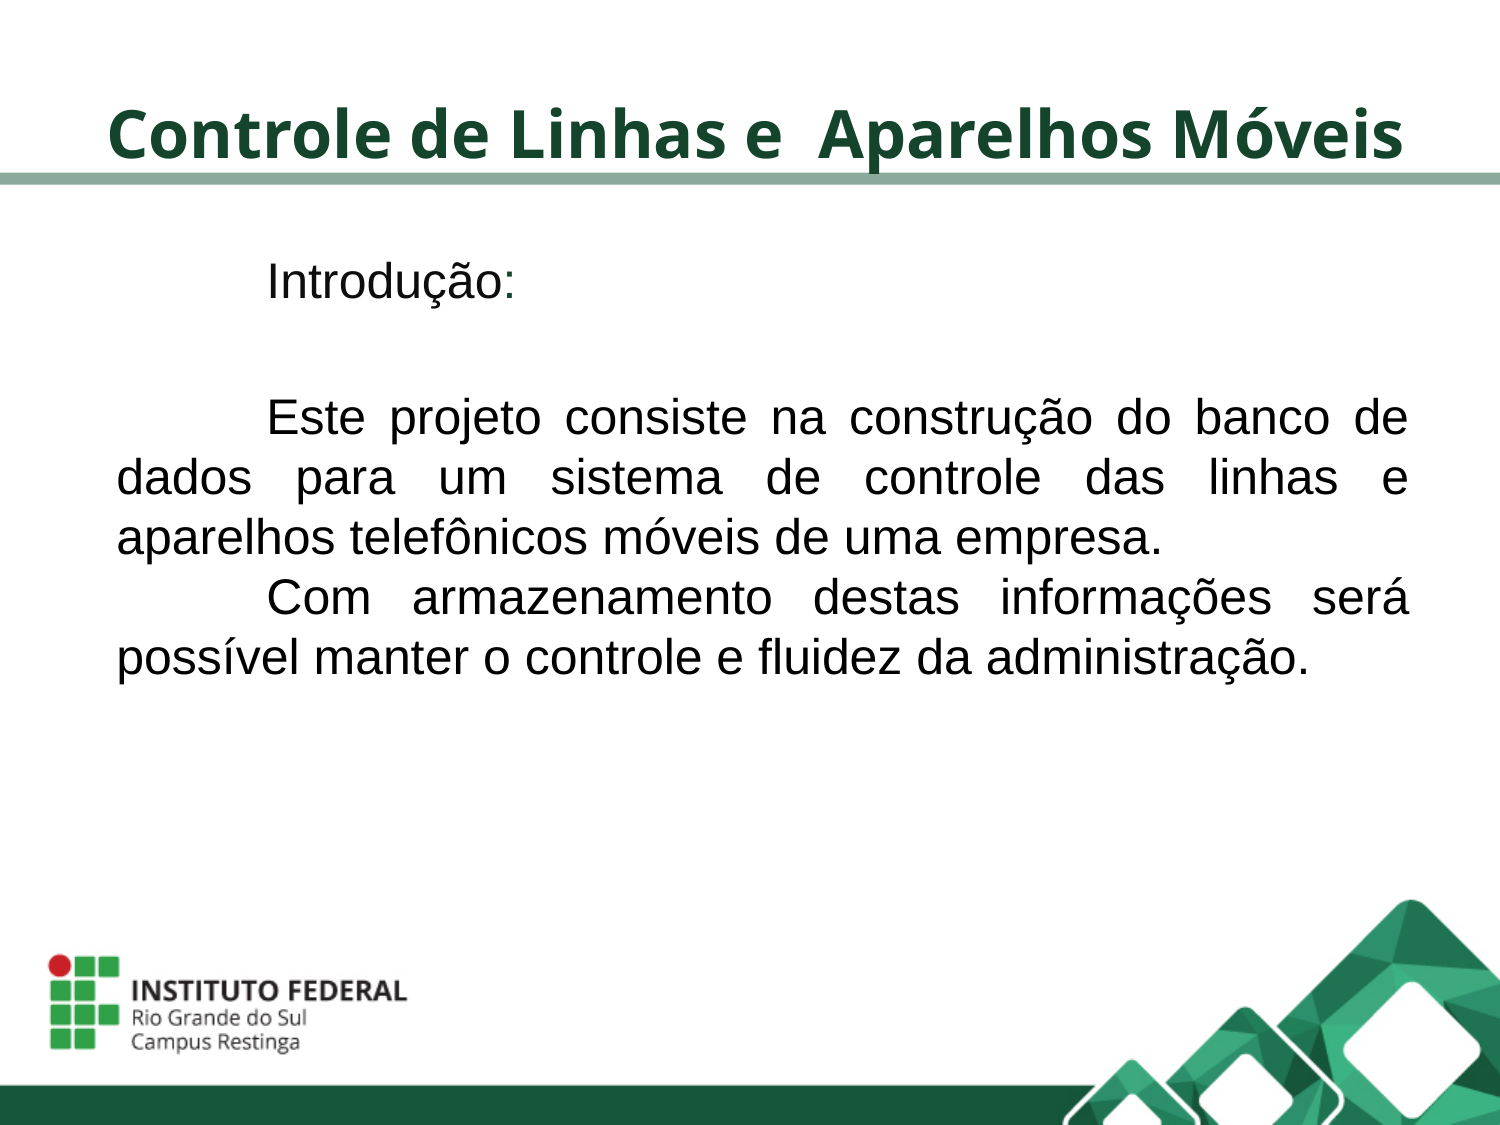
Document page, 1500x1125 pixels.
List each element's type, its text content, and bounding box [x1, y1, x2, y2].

picture [0, 0, 1500, 171]
text_box [0, 171, 1500, 187]
text_box Este projeto consiste na construção do banco de dados para um sistema de controle das linhas e aparelhos telefônicos móveis de uma empresa. Com armazenamento destas informações será possível manter o controle e fluidez da administração. [101, 317, 1425, 812]
picture [0, 187, 1500, 1125]
text_box Introdução: [101, 241, 1130, 316]
title Controle de Linhas e Aparelhos Móveis [88, 77, 1424, 185]
